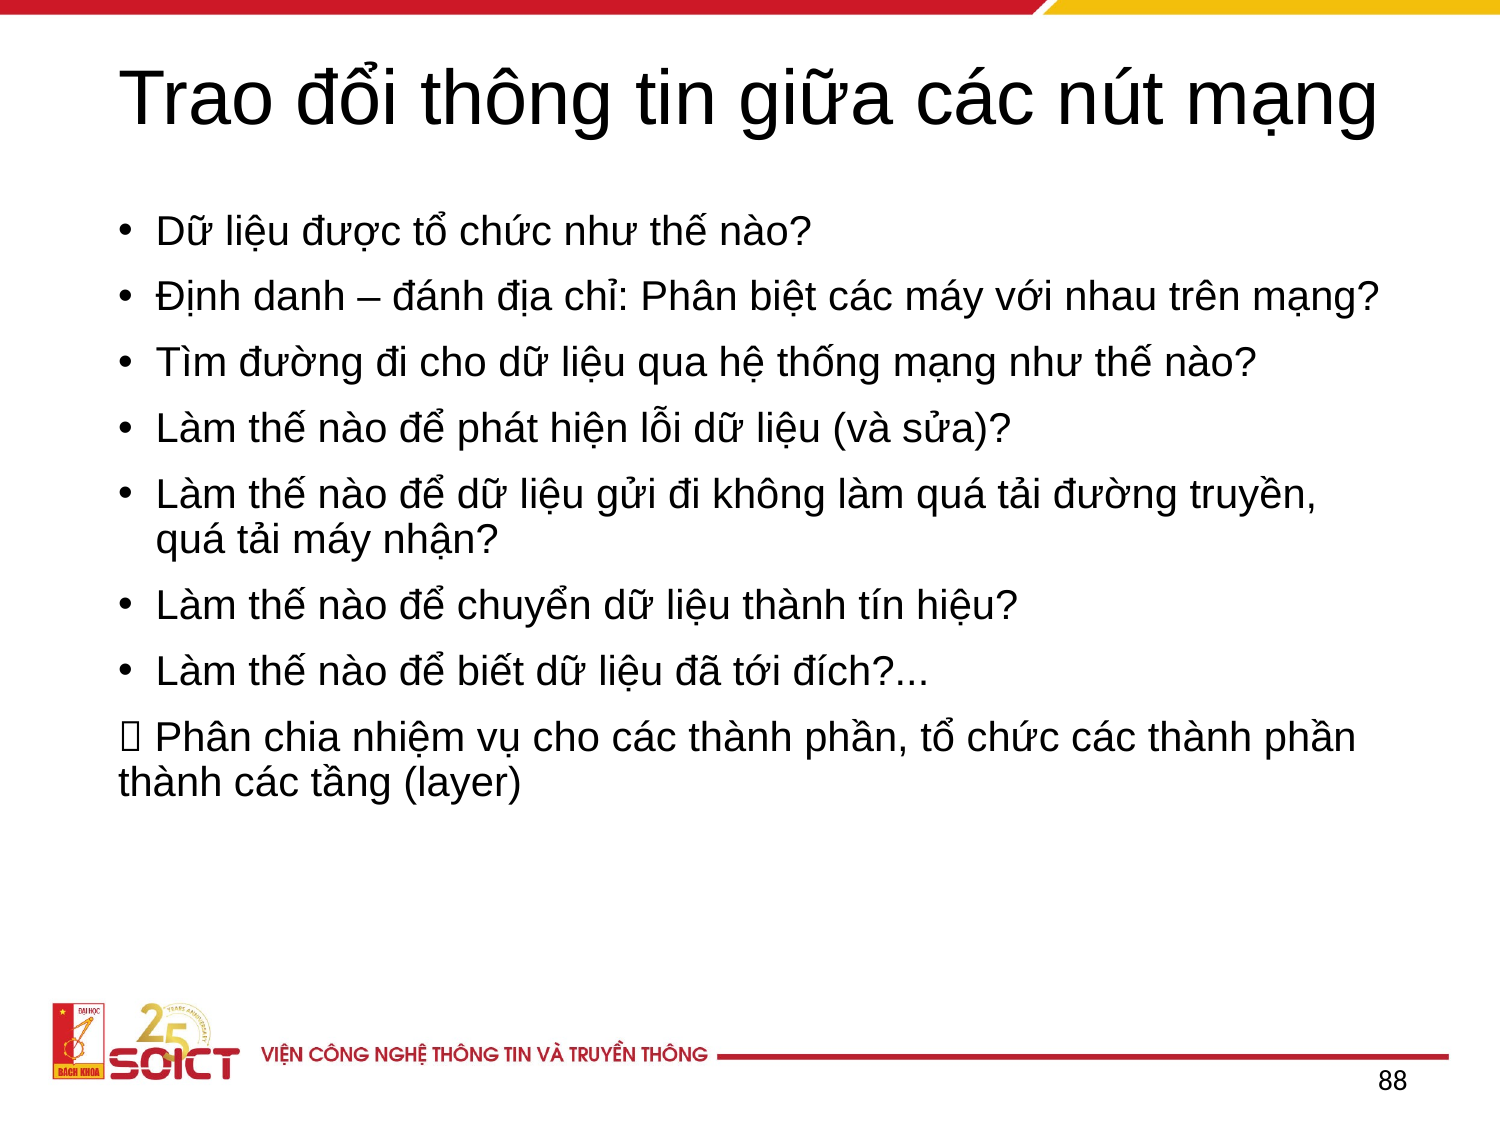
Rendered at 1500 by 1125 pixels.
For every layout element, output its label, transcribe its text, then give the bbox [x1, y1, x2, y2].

title Trao đổi thông tin giữa các nút mạng [103, 38, 1397, 161]
slide_number 88 [1328, 1049, 1423, 1109]
picture [0, 0, 1500, 1125]
list Dữ liệu được tổ chức như thế nào? Định danh – đánh địa chỉ: Phân biệt các máy với nhau trên mạng? Tìm đường đi cho dữ liệu qua hệ thống mạng như thế nào? Làm thế nào để phát hiện lỗi dữ liệu (và sửa)? Làm thế nào để dữ liệu gửi đi không làm quá tải đường truyền, quá tải máy nhận? Làm thế nào để chuyển dữ liệu thành tín hiệu? Làm thế nào để biết dữ liệu đã tới đích?...  Phân chia nhiệm vụ cho các thành phần, tổ chức các thành phần thành các tầng (layer) [103, 201, 1397, 1014]
